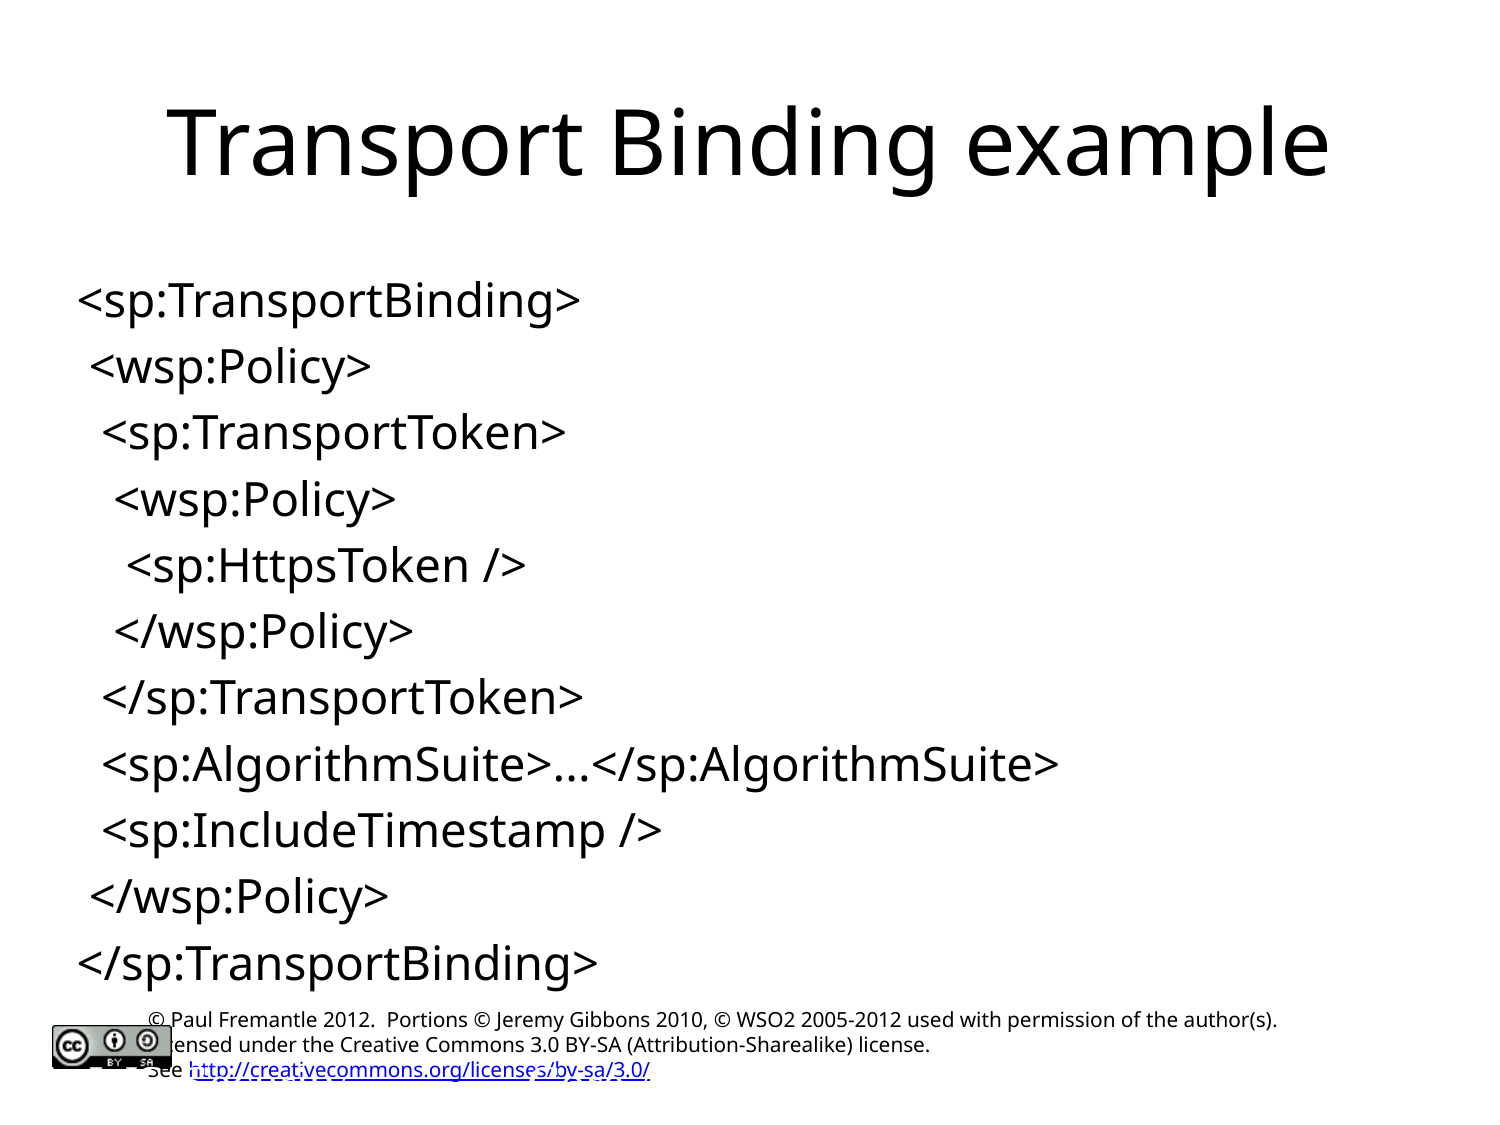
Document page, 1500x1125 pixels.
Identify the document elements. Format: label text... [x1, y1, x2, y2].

title Transport Binding example [75, 45, 1425, 233]
slide_number WS-Security [75, 1042, 425, 1103]
list <sp:TransportBinding> <wsp:Policy> <sp:TransportToken> <wsp:Policy> <sp:HttpsToken /> </wsp:Policy> </sp:TransportToken> <sp:AlgorithmSuite>...</sp:AlgorithmSuite> <sp:IncludeTimestamp /> </wsp:Policy> </sp:TransportBinding> [61, 262, 1412, 1005]
picture [52, 1025, 172, 1069]
footer Core Axis: WS with Apache Axis2 © WSO2 Inc. 2006 [512, 1042, 988, 1103]
